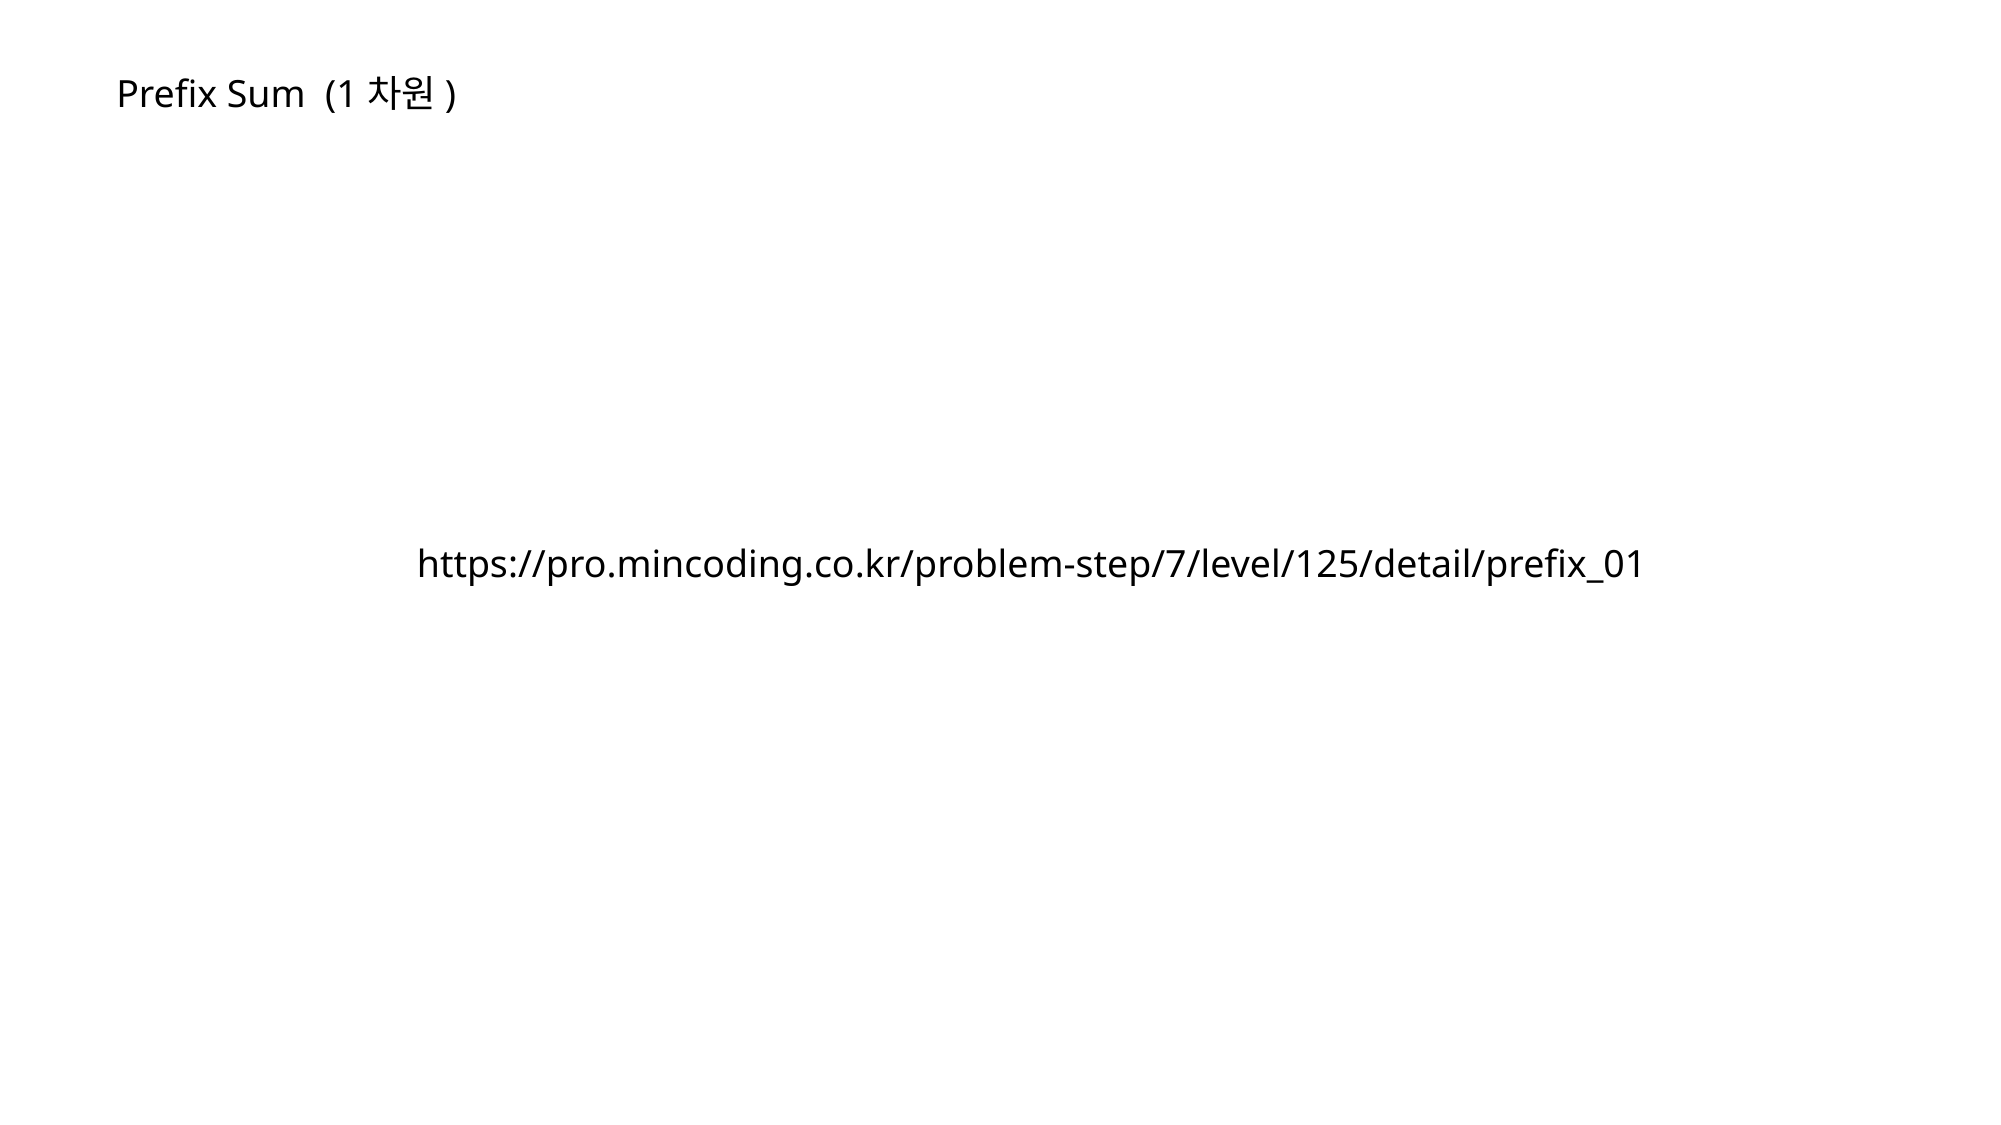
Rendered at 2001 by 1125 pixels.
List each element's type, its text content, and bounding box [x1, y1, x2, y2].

text_box https://pro.mincoding.co.kr/problem-step/7/level/125/detail/prefix_01 [402, 532, 1925, 593]
text_box Prefix Sum (1차원) [101, 62, 472, 123]
